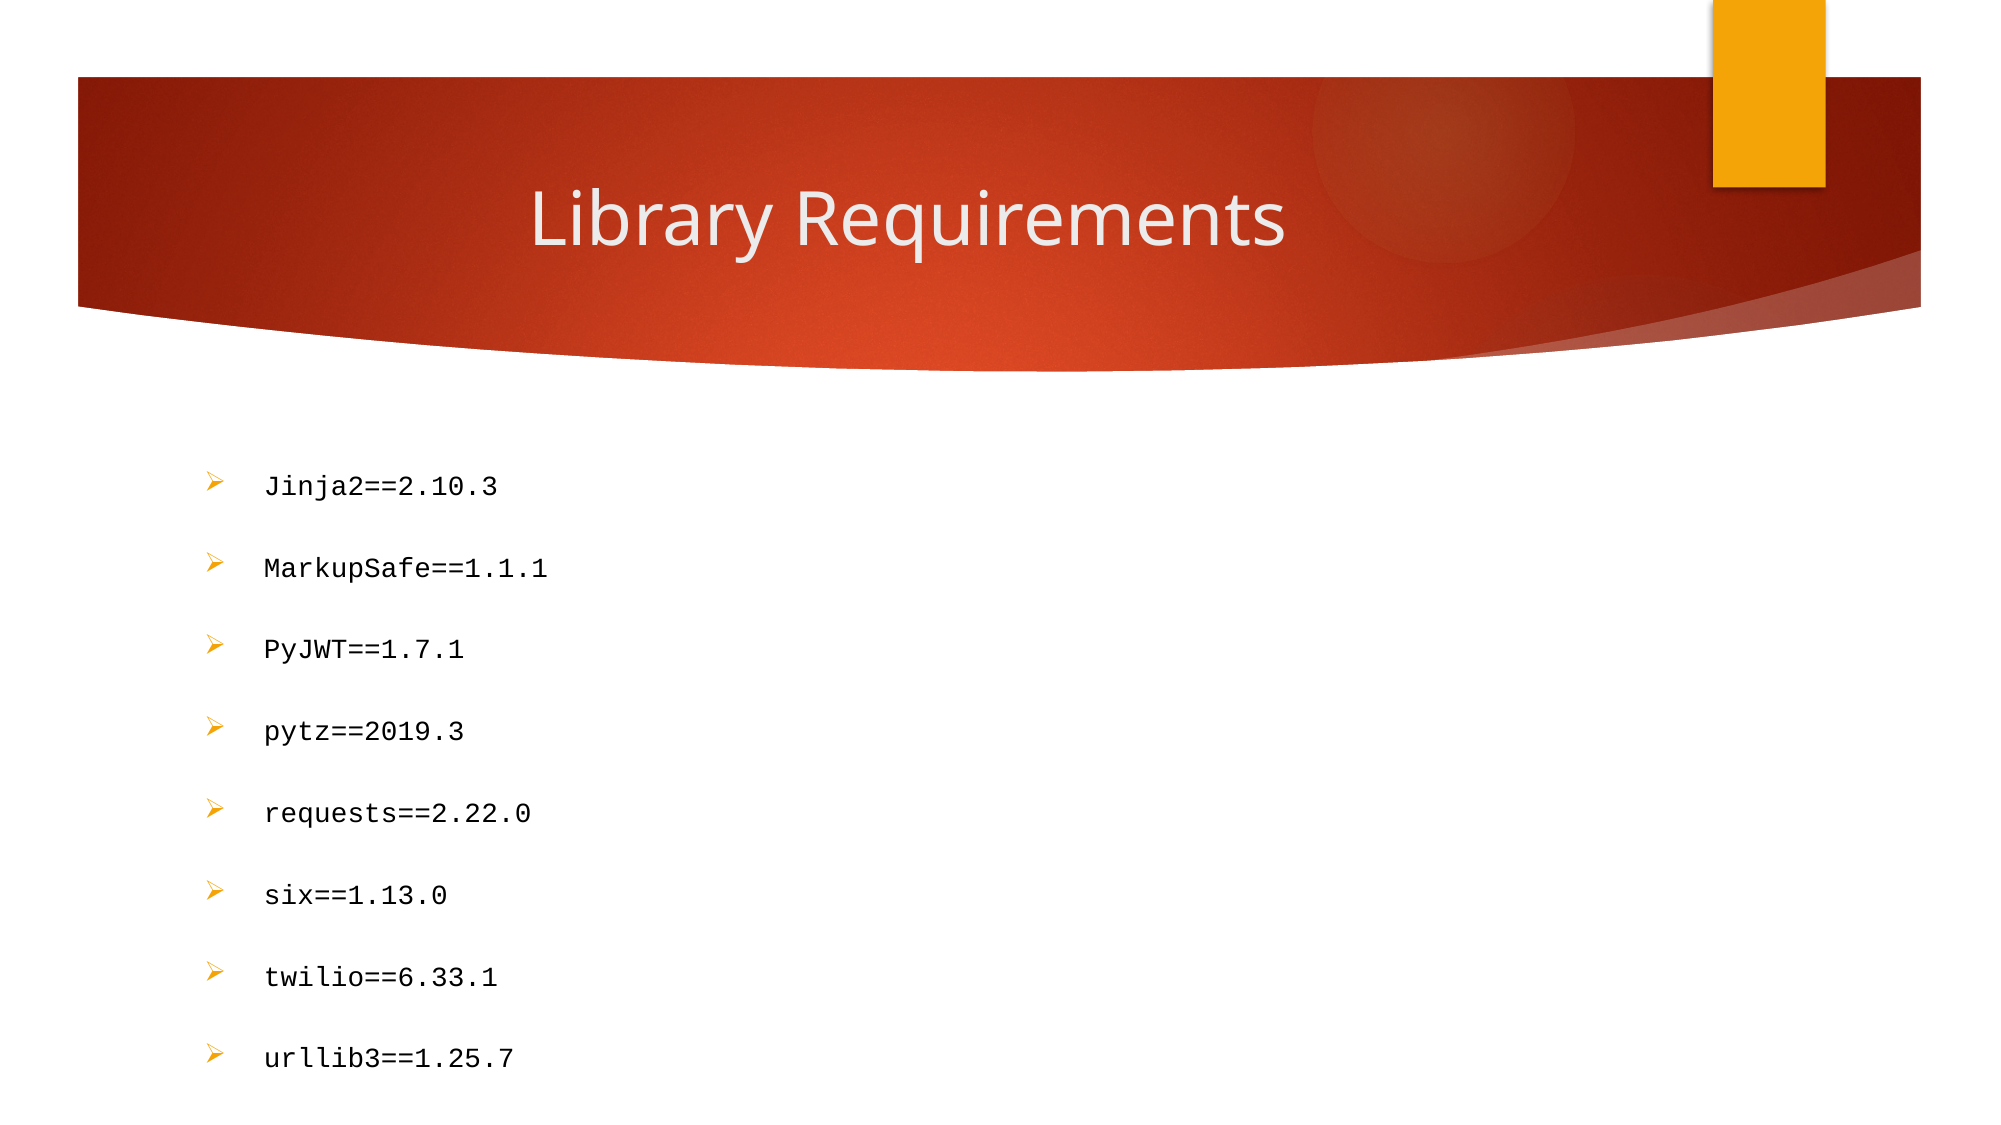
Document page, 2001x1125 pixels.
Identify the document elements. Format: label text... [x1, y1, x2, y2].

list Jinja2==2.10.3 MarkupSafe==1.1.1 PyJWT==1.7.1 pytz==2019.3 requests==2.22.0 six==1.13.0 twilio==6.33.1 urllib3==1.25.7 [189, 427, 1627, 1085]
title Library Requirements [189, 155, 1627, 275]
